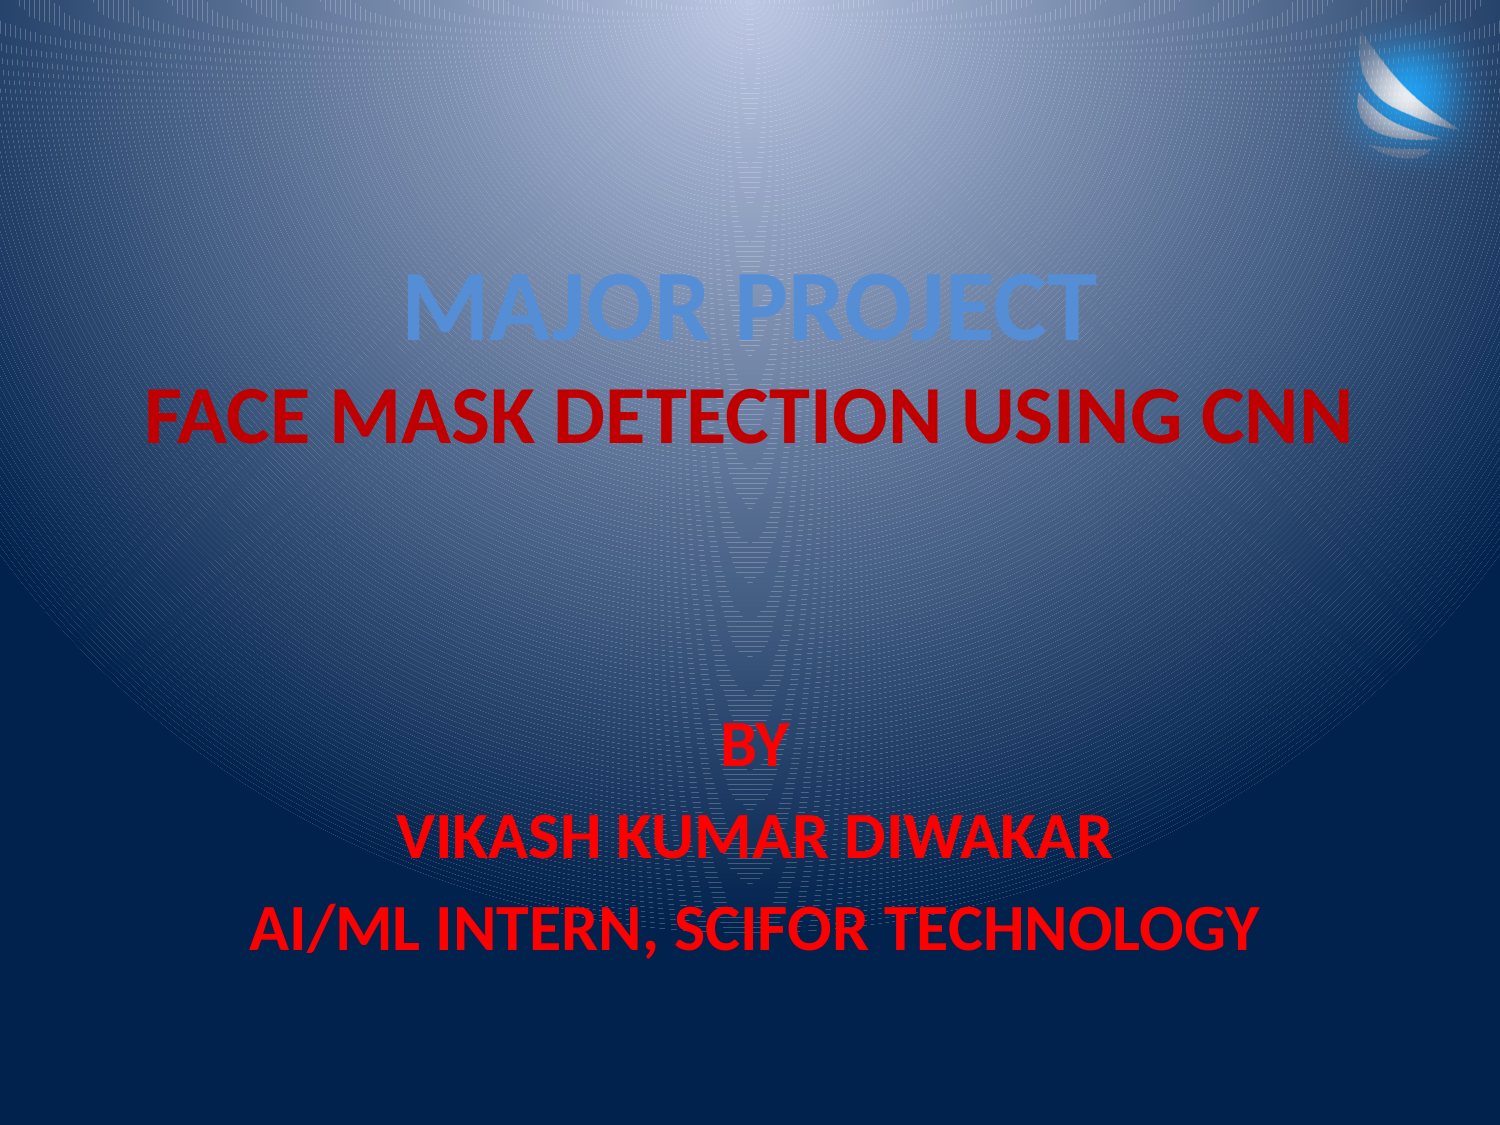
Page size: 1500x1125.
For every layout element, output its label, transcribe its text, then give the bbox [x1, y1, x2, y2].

title MAJOR PROJECT FACE MASK DETECTION USING CNN [112, 196, 1388, 504]
subtitle BY VIKASH KUMAR DIWAKAR AI/ML INTERN, SCIFOR TECHNOLOGY [230, 692, 1281, 980]
picture [1316, 1, 1500, 187]
